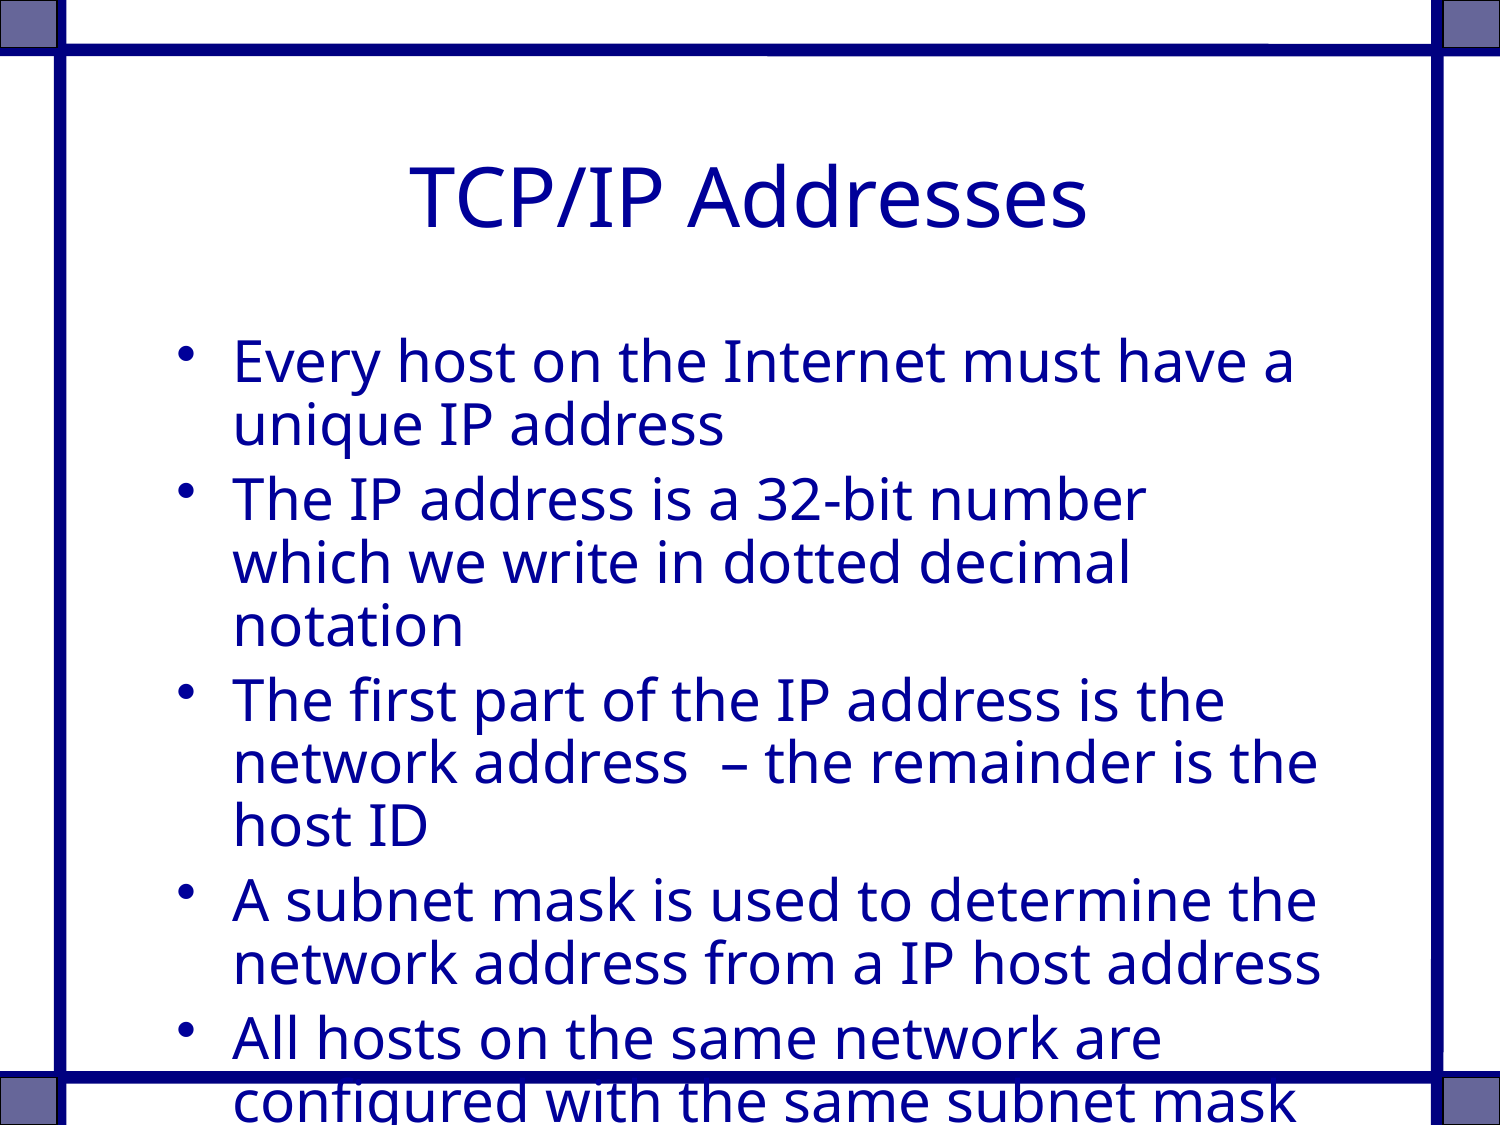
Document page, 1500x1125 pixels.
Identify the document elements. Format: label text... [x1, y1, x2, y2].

title TCP/IP Addresses [112, 99, 1388, 288]
list Every host on the Internet must have a unique IP address The IP address is a 32-bit number which we write in dotted decimal notation The first part of the IP address is the network address – the remainder is the host ID A subnet mask is used to determine the network address from a IP host address All hosts on the same network are configured with the same subnet mask [161, 324, 1339, 1063]
